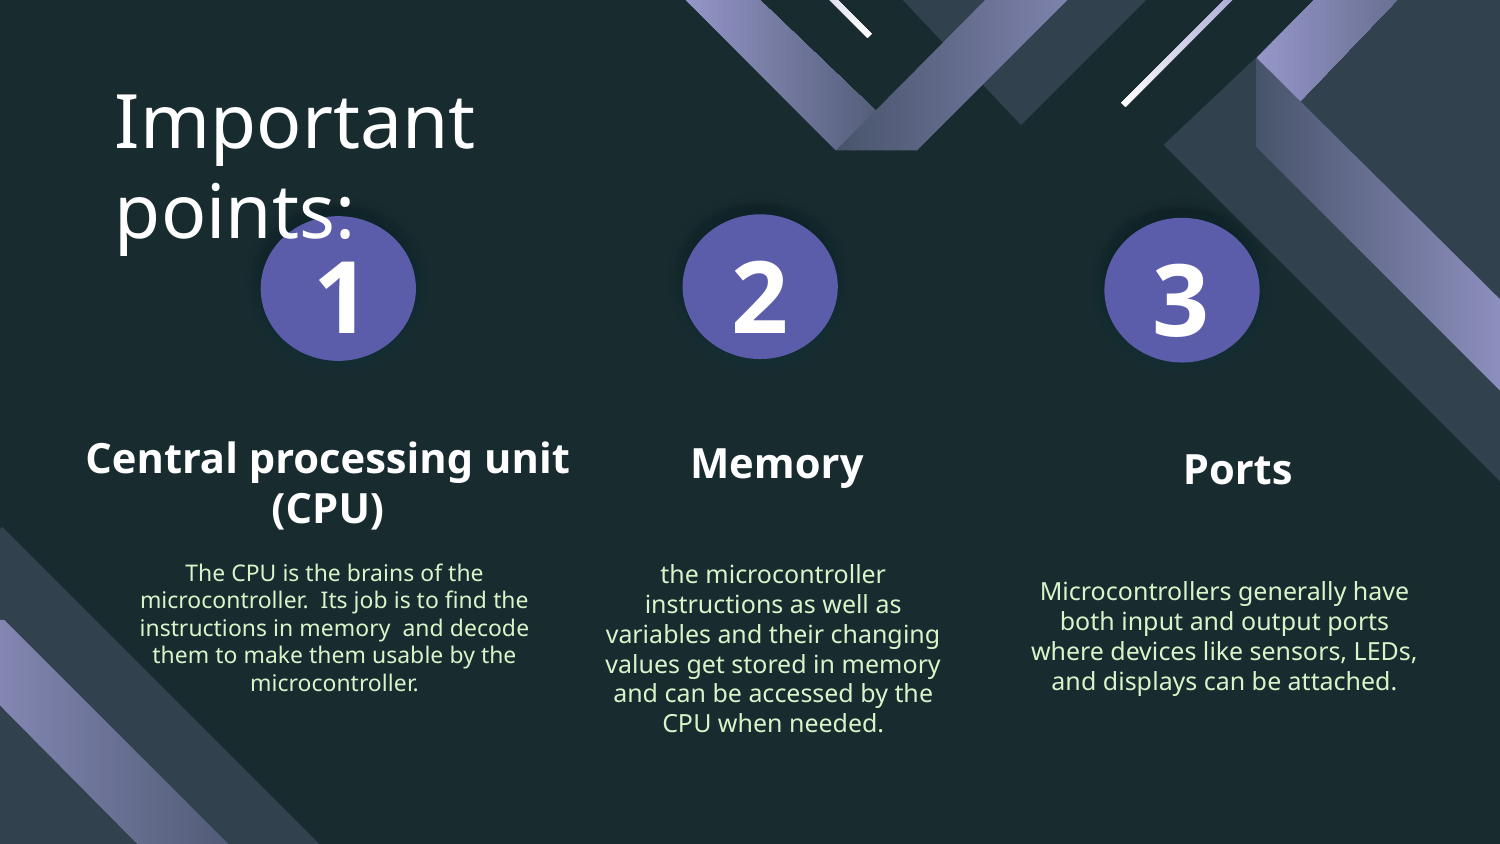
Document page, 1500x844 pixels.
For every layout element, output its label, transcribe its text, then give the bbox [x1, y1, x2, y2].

text_box 2 [674, 226, 846, 362]
text_box [1136, 215, 1228, 229]
text_box [258, 214, 419, 357]
title Important points: [99, 58, 732, 153]
text_box Memory [549, 421, 1005, 492]
subtitle Central processing unit (CPU) [43, 417, 613, 493]
text_box [713, 212, 807, 226]
subtitle Microcontrollers generally have both input and output ports where devices like sensors, LEDs, and displays can be attached. [1009, 560, 1440, 695]
text_box 1 [298, 226, 371, 362]
subtitle The CPU is the brains of the microcontroller. Its job is to find the instructions in memory and decode them to make them usable by the microcontroller. [119, 543, 550, 677]
text_box 3 [1009, 229, 1354, 365]
subtitle the microcontroller instructions as well as variables and their changing values get stored in memory and can be accessed by the CPU when needed. [579, 543, 968, 677]
text_box Ports [1168, 435, 1457, 501]
